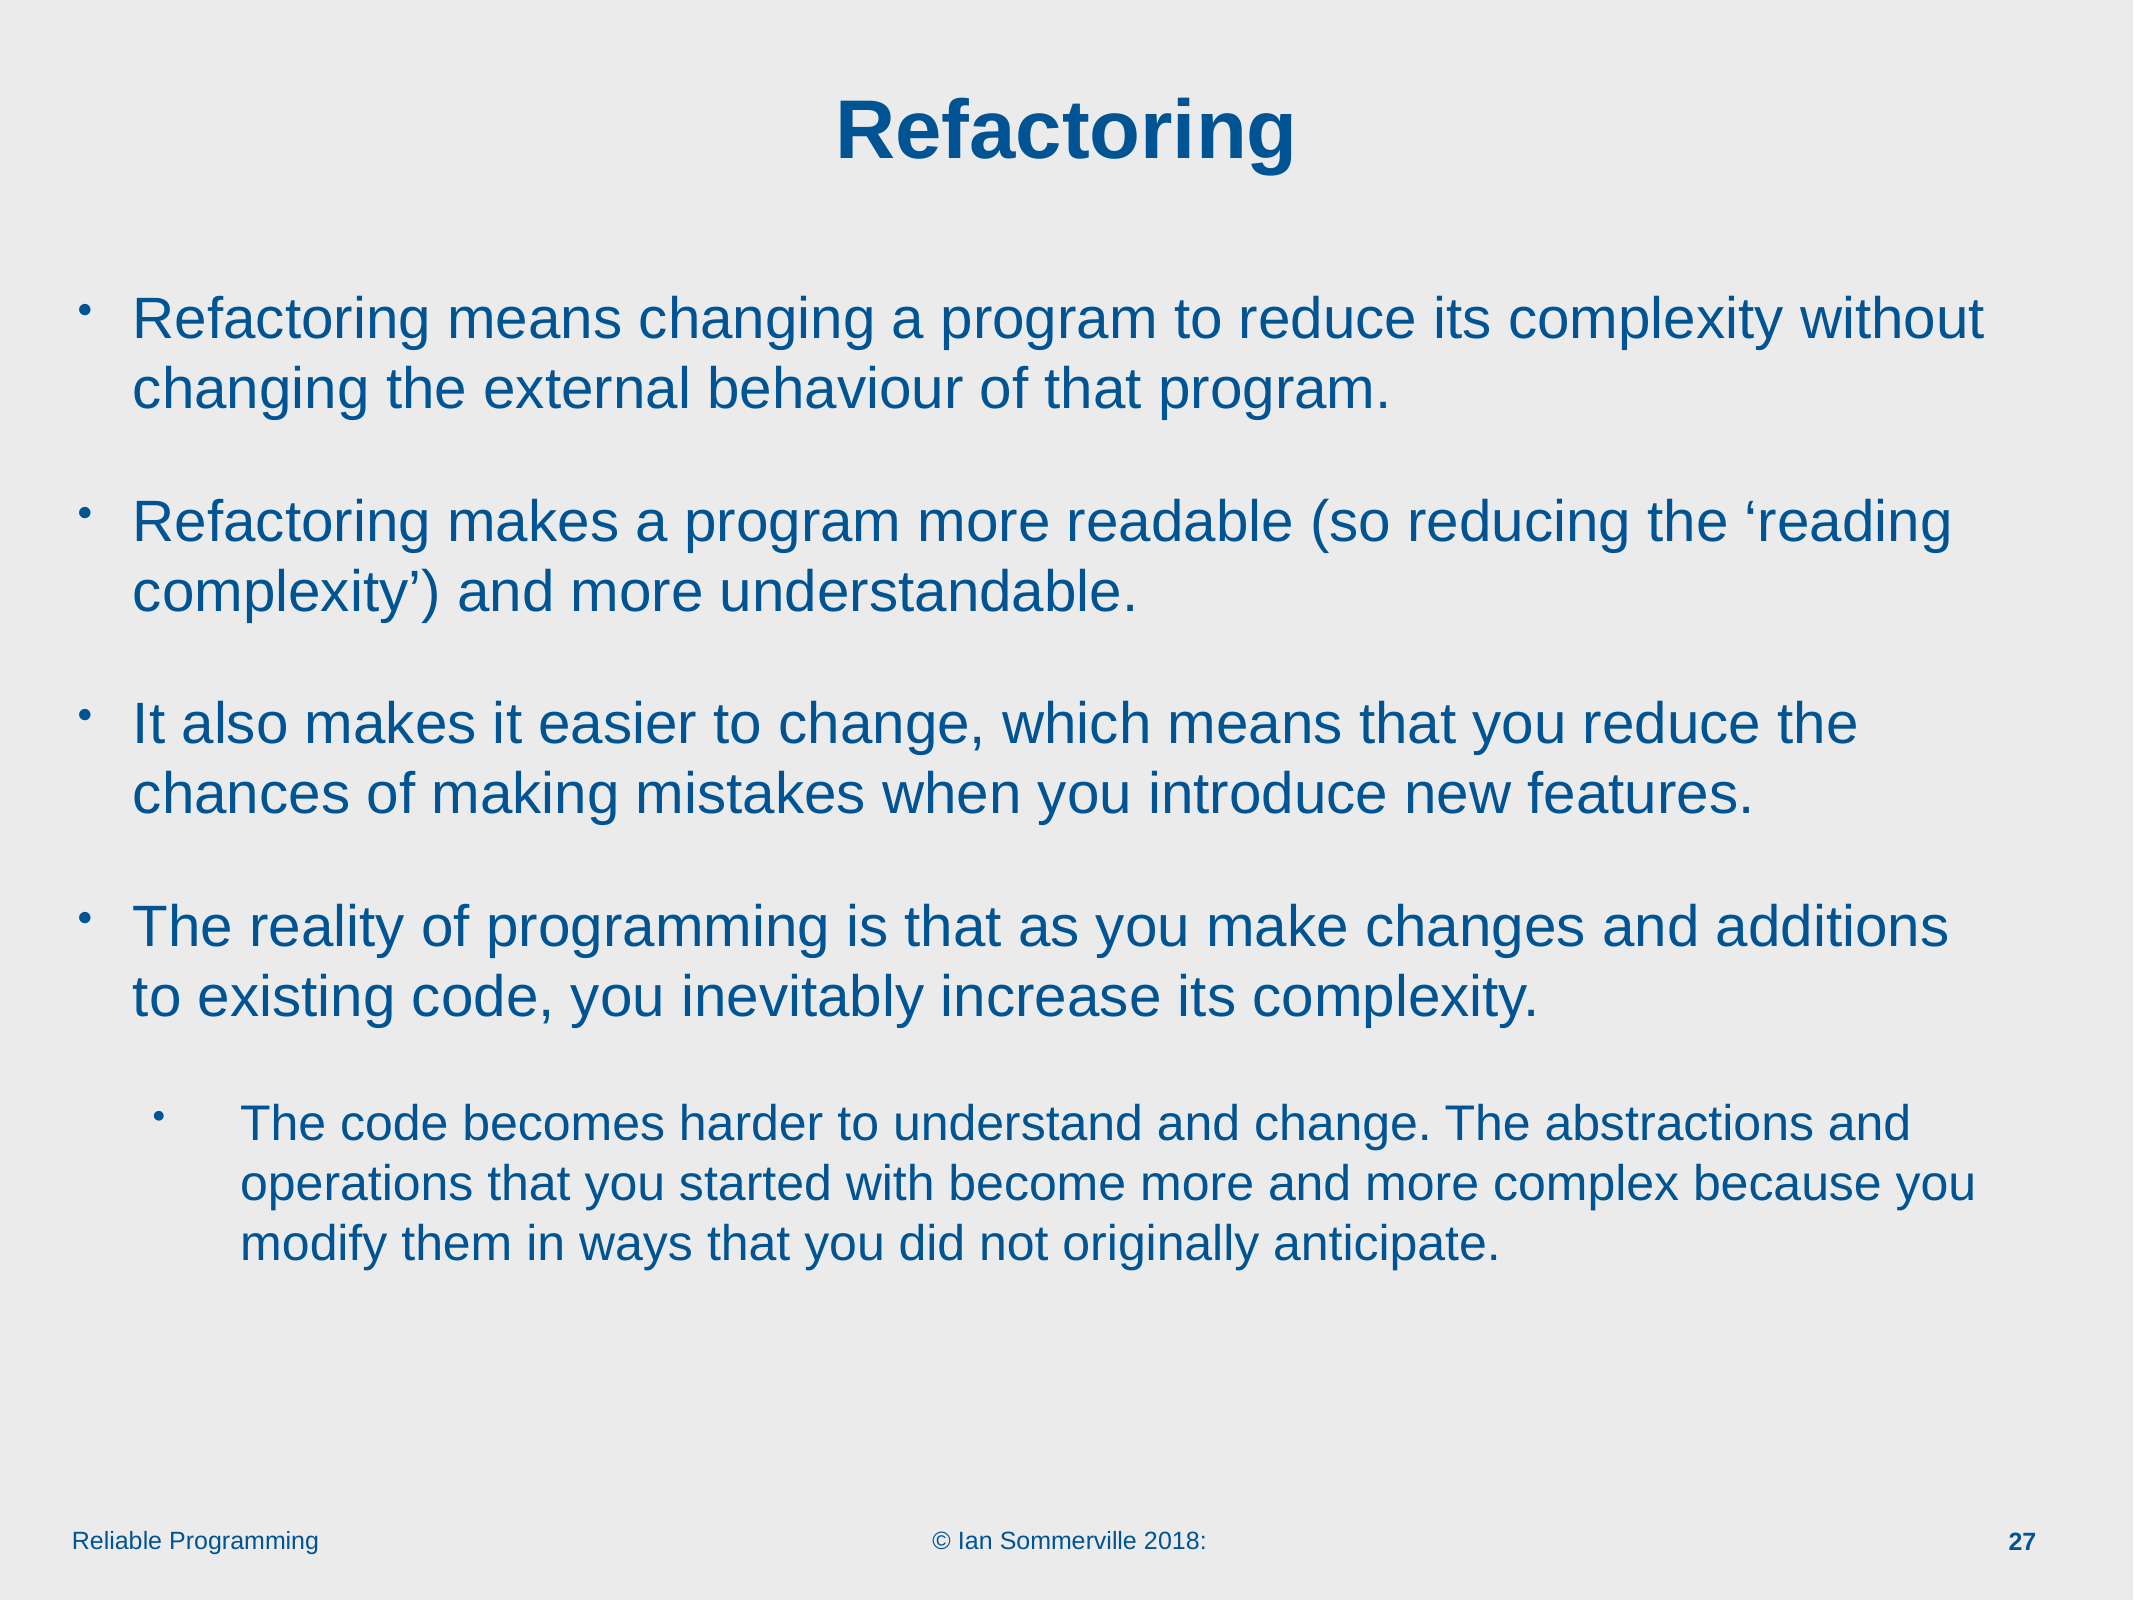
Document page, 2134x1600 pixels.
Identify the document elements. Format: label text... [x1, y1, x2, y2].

title Refactoring [80, 66, 2053, 248]
slide_number 27 [1997, 1516, 2046, 1563]
list Refactoring means changing a program to reduce its complexity without changing the external behaviour of that program. Refactoring makes a program more readable (so reducing the ‘reading complexity’) and more understandable. It also makes it easier to change, which means that you reduce the chances of making mistakes when you introduce new features. The reality of programming is that as you make changes and additions to existing code, you inevitably increase its complexity. The code becomes harder to understand and change. The abstractions and operations that you started with become more and more complex because you modify them in ways that you did not originally anticipate. [68, 271, 2016, 1454]
